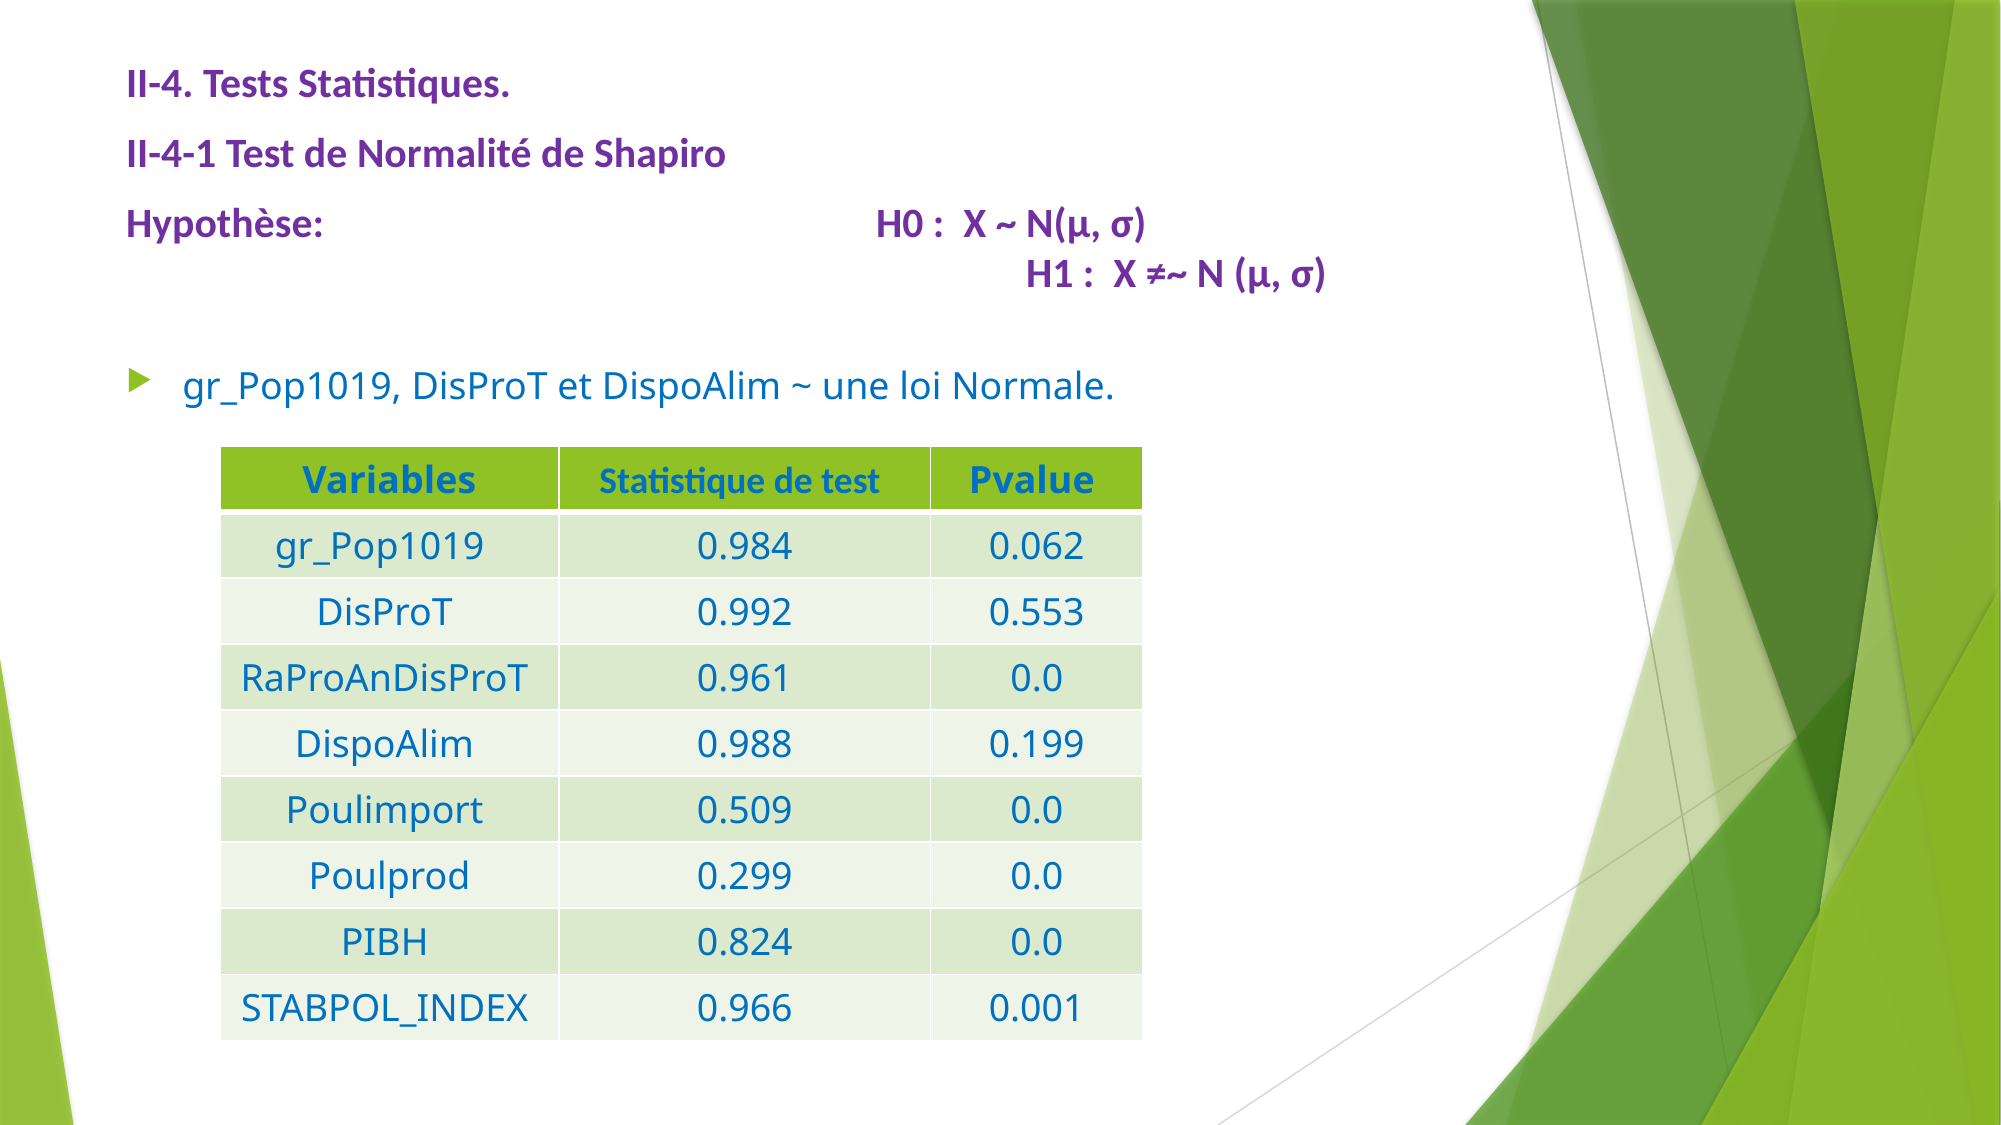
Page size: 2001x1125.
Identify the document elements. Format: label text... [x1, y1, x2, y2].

table_cell PIBH [221, 909, 558, 974]
table_cell gr_Pop1019 [221, 515, 558, 577]
table_cell Poulimport [221, 777, 558, 841]
table_cell 0.961 [560, 645, 930, 709]
table_cell 0.0 [931, 843, 1142, 907]
table_cell 0.553 [931, 579, 1142, 643]
table_cell 0.299 [560, 843, 930, 907]
title II-4. Tests Statistiques. II-4-1 Test de Normalité de Shapiro Hypothèse: H0 : X ~ N(μ, σ) H1 : X ≠~ N (μ, σ) [111, 48, 1522, 317]
table_cell Poulprod [221, 843, 558, 907]
table_cell 0.199 [931, 711, 1142, 775]
table_cell DispoAlim [221, 711, 558, 775]
table_cell 0.992 [560, 579, 930, 643]
list gr_Pop1019, DisProT et DispoAlim ~ une loi Normale. [111, 354, 1522, 992]
table_cell 0.0 [931, 645, 1142, 709]
table_header Statistique de test [560, 447, 930, 509]
table_cell 0.001 [931, 975, 1142, 1040]
table_cell 0.966 [560, 975, 930, 1040]
table_cell 0.0 [931, 909, 1142, 974]
table_cell 0.062 [931, 515, 1142, 577]
table_cell 0.984 [560, 515, 930, 577]
table_cell DisProT [221, 579, 558, 643]
table_cell 0.824 [560, 909, 930, 974]
table_cell STABPOL_INDEX [221, 975, 558, 1040]
table_cell 0.509 [560, 777, 930, 841]
table_cell RaProAnDisProT [221, 645, 558, 709]
table_header Pvalue [931, 447, 1142, 509]
table_header Variables [221, 447, 558, 509]
table_cell 0.988 [560, 711, 930, 775]
table_cell 0.0 [931, 777, 1142, 841]
